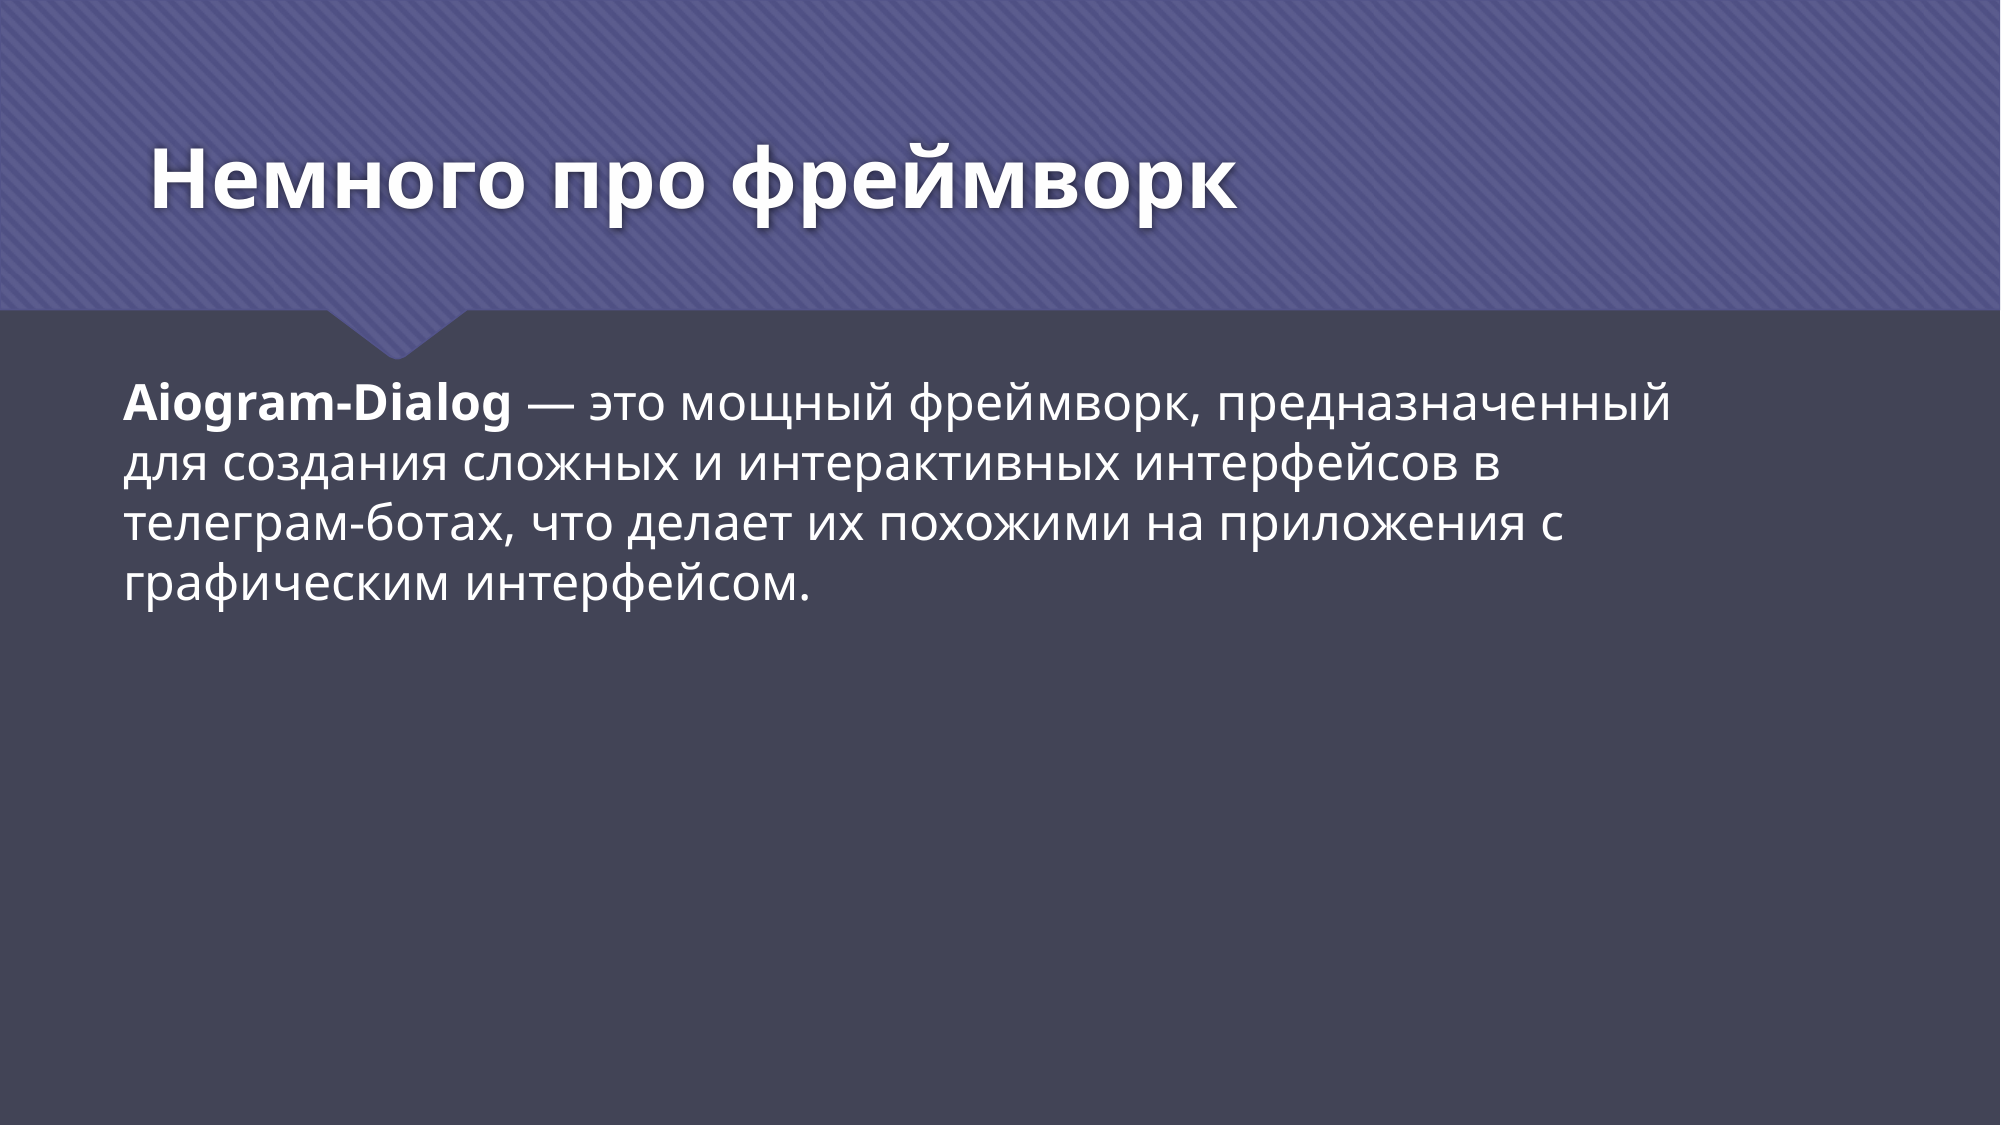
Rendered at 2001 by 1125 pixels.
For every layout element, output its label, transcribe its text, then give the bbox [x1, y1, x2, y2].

title Немного про фреймворк [132, 73, 1868, 233]
text_box Aiogram-Dialog — это мощный фреймворк, предназначенный для создания сложных и интерактивных интерфейсов в телеграм-ботах, что делает их похожими на приложения с графическим интерфейсом. [108, 363, 1708, 618]
